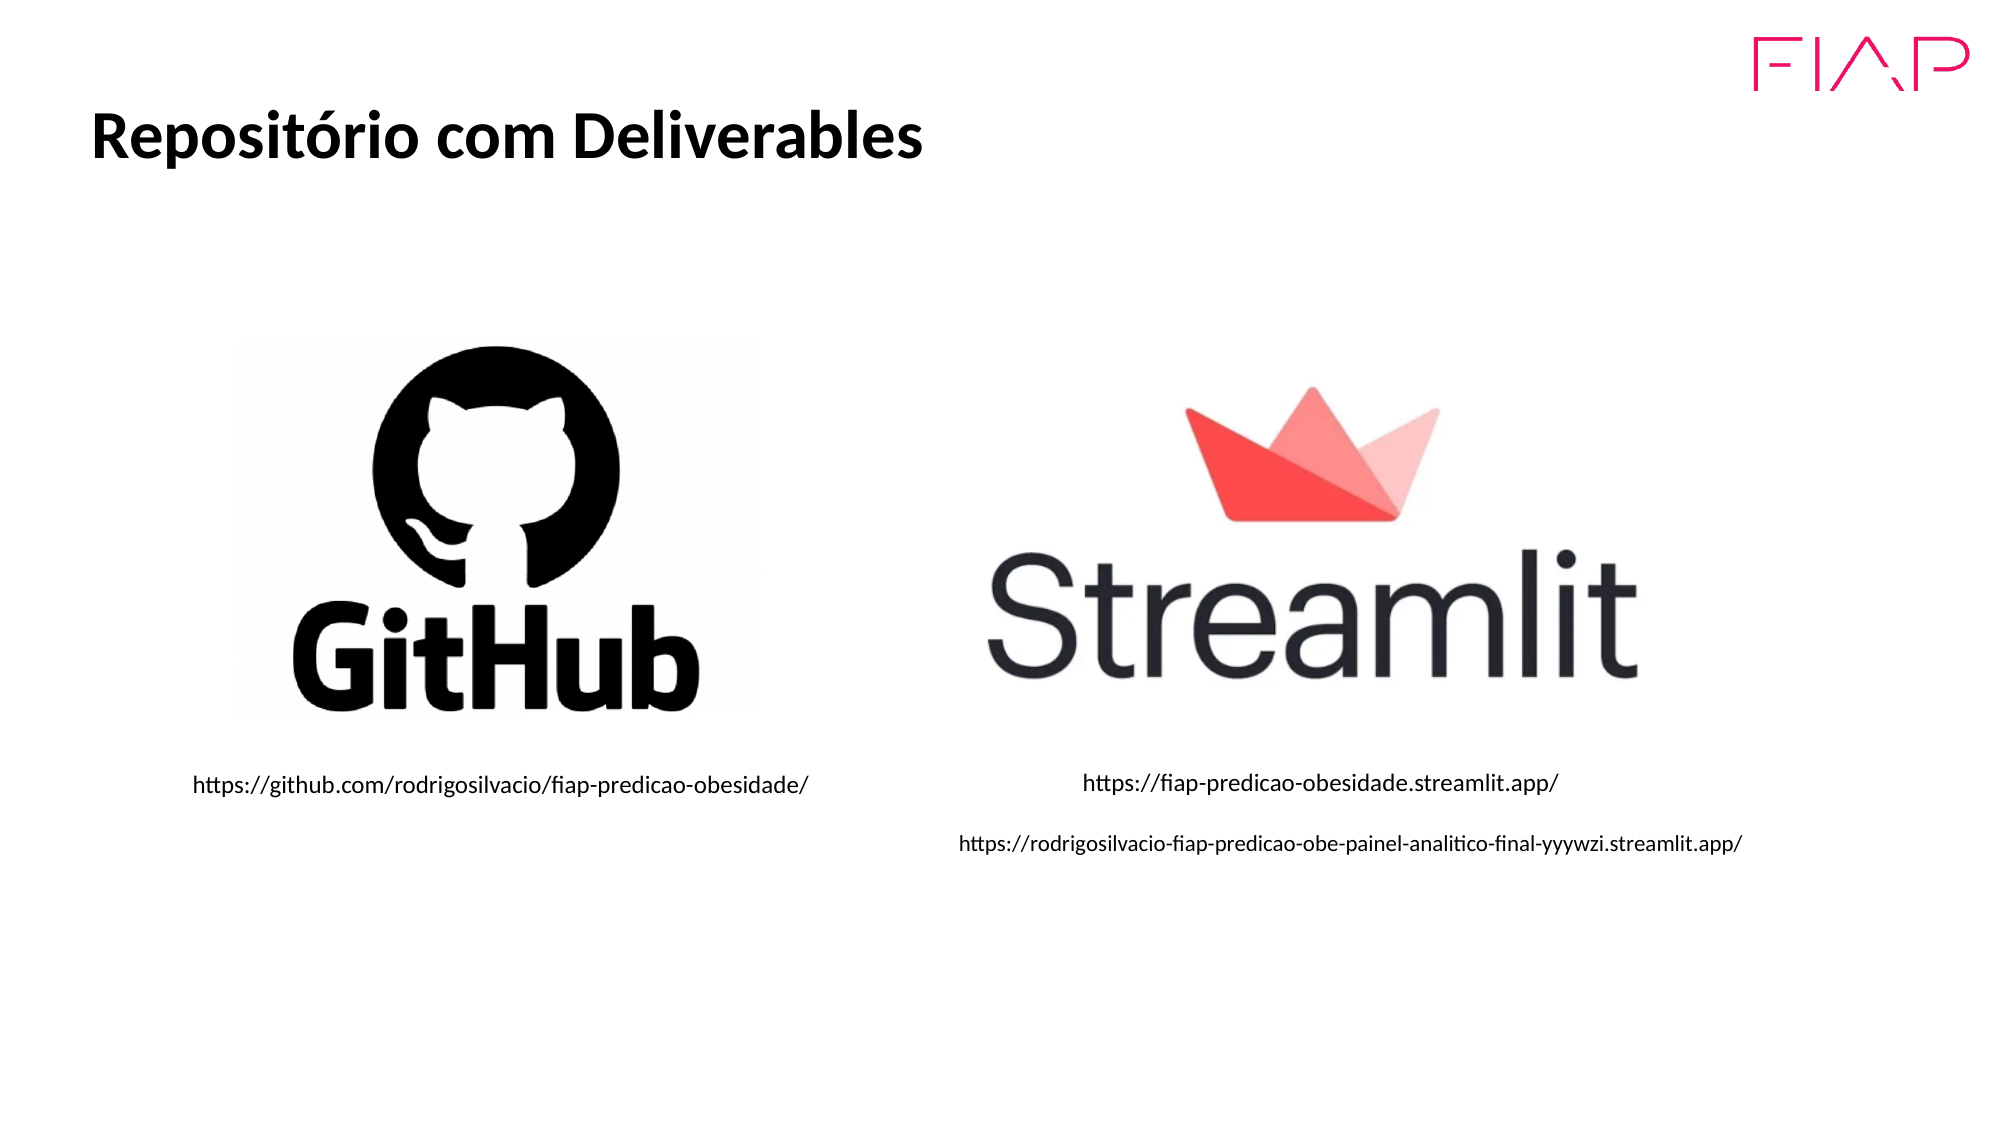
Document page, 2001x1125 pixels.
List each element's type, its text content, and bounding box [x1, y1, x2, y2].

text_box https://fiap-predicao-obesidade.streamlit.app/ [1067, 758, 1753, 804]
picture [901, 328, 1720, 720]
picture [236, 327, 761, 721]
title Repositório com Deliverables [76, 91, 1663, 182]
picture [1752, 36, 1970, 91]
text_box https://github.com/rodrigosilvacio/fiap-predicao-obesidade/ [177, 761, 862, 806]
text_box https://rodrigosilvacio-fiap-predicao-obe-painel-analitico-final-yyywzi.streamlit.app/ [943, 821, 1944, 864]
